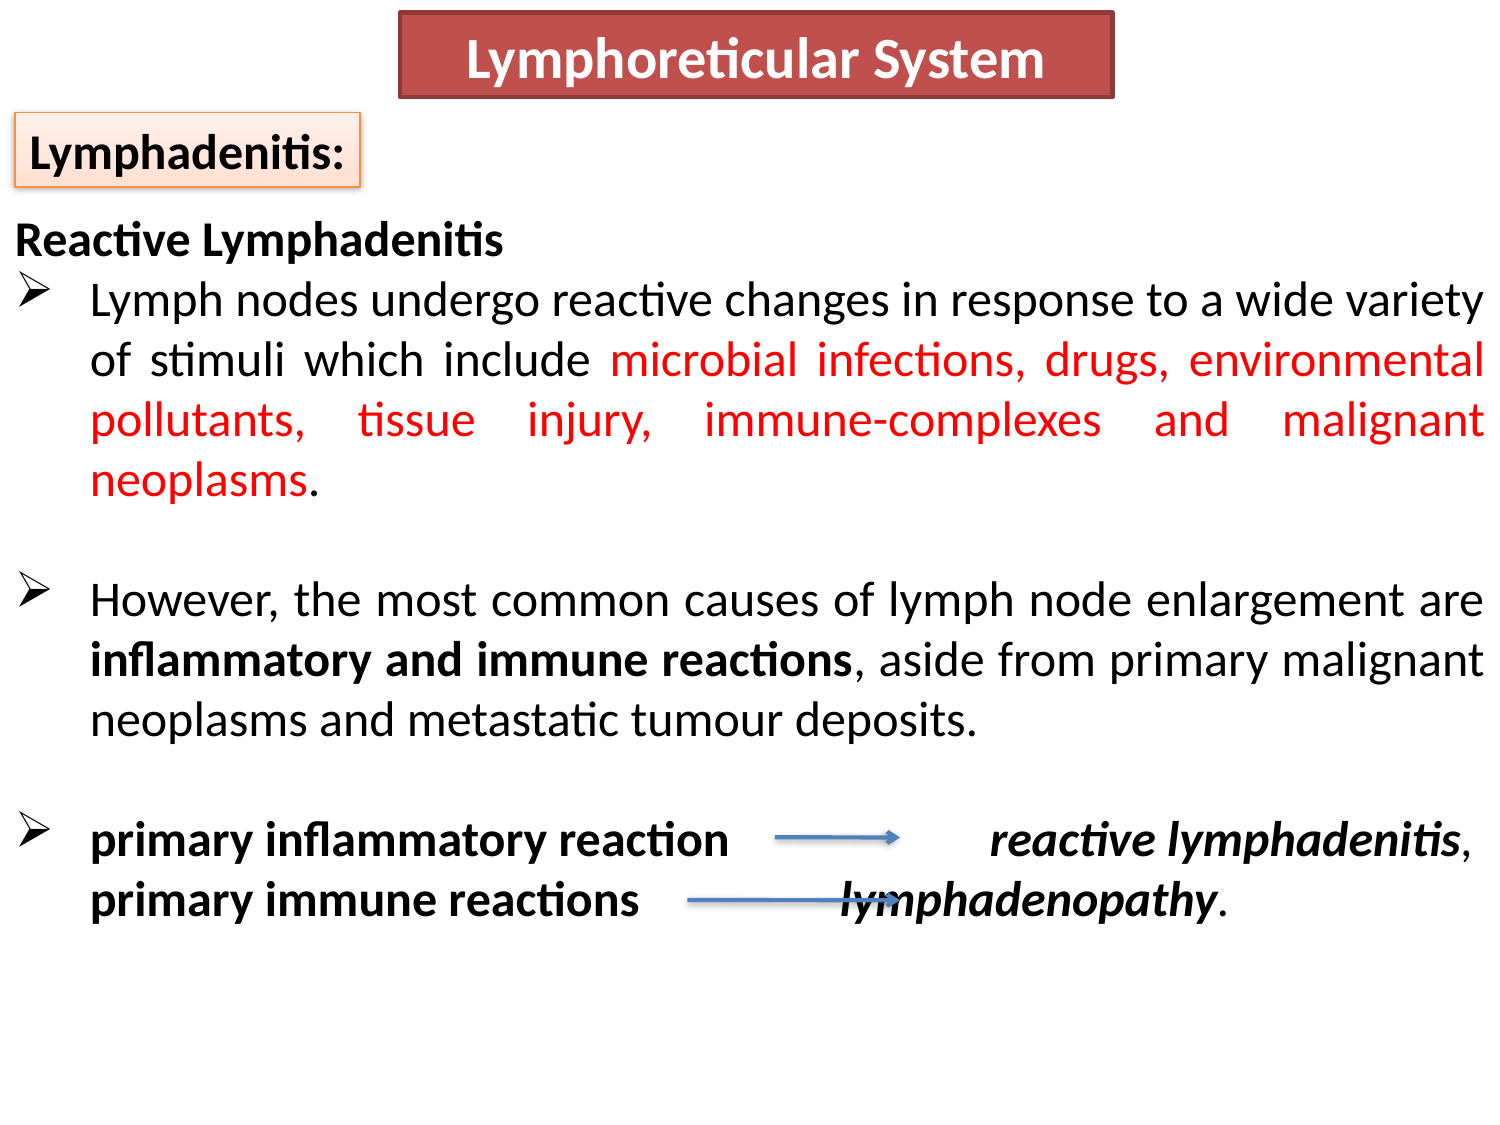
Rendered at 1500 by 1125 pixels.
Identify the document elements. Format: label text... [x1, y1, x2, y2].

text_box Lymphoreticular System [398, 10, 1115, 99]
text_box Reactive Lymphadenitis Lymph nodes undergo reactive changes in response to a wide variety of stimuli which include microbial infections, drugs, environmental pollutants, tissue injury, immune-complexes and malignant neoplasms. However, the most common causes of lymph node enlargement are inflammatory and immune reactions, aside from primary malignant neoplasms and metastatic tumour deposits. primary inflammatory reaction reactive lymphadenitis, primary immune reactions lymphadenopathy. [0, 198, 1500, 934]
text_box Lymphadenitis: [14, 112, 361, 188]
